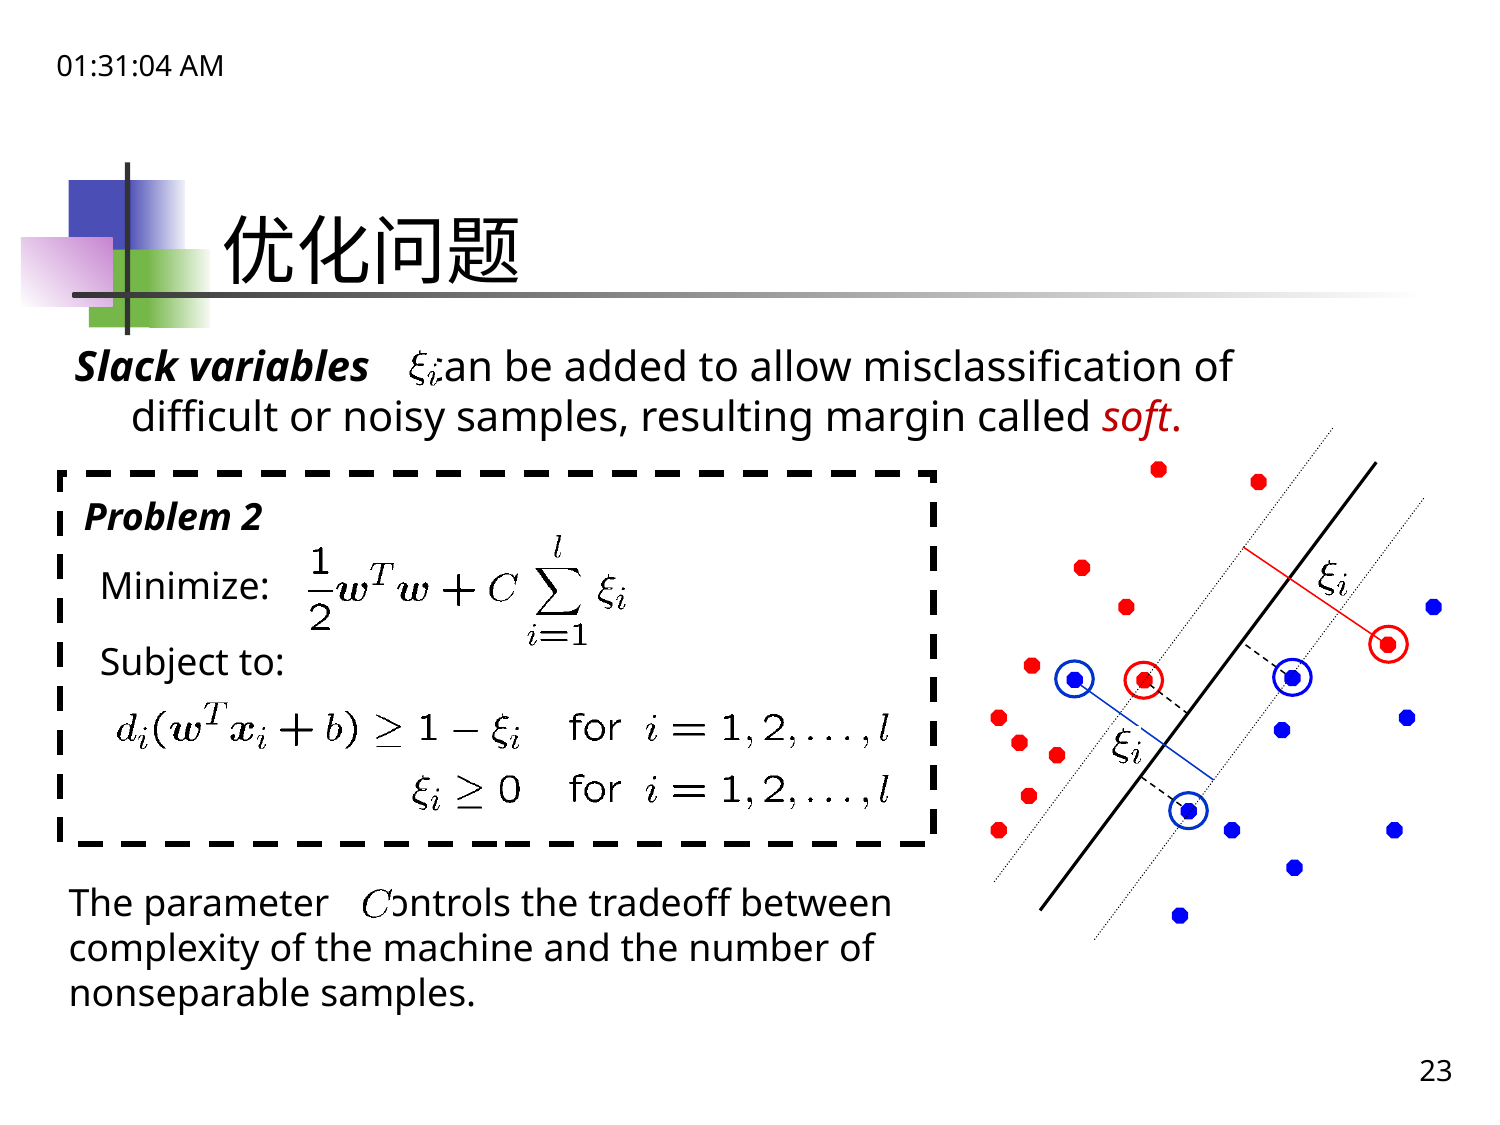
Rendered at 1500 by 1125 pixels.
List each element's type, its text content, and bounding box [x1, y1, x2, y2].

text_box [1172, 908, 1188, 923]
text_box The parameter controls the tradeoff between complexity of the machine and the number of nonseparable samples. [53, 871, 930, 1022]
text_box [1387, 822, 1402, 838]
text_box Problem 2 [69, 485, 463, 546]
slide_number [41, 19, 354, 95]
slide_number 23 [1155, 1024, 1468, 1100]
text_box [991, 710, 1007, 726]
text_box [1021, 788, 1037, 804]
text_box [1426, 599, 1441, 615]
text_box [1274, 722, 1290, 738]
text_box Subject to: [85, 630, 503, 691]
picture [407, 347, 438, 386]
picture [307, 533, 626, 646]
picture [116, 700, 890, 811]
text_box 优化问题 [206, 196, 1282, 302]
text_box [1125, 662, 1163, 699]
text_box [1049, 747, 1065, 763]
text_box [1055, 660, 1094, 697]
text_box [1273, 659, 1312, 696]
text_box Minimize: [84, 554, 302, 615]
text_box [1399, 710, 1415, 726]
picture [1110, 726, 1141, 764]
text_box [1074, 560, 1090, 576]
text_box [1224, 822, 1240, 838]
text_box [1151, 462, 1166, 477]
picture [360, 887, 393, 920]
text_box Slack variables can be added to allow misclassification of difficult or noisy samples, resulting margin called soft. [59, 332, 1327, 492]
text_box [1012, 735, 1027, 751]
text_box [1169, 792, 1208, 829]
picture [1316, 558, 1347, 597]
text_box [1024, 658, 1040, 673]
text_box [1251, 474, 1266, 490]
text_box [1287, 860, 1302, 876]
text_box [1119, 599, 1134, 615]
text_box [60, 473, 934, 844]
text_box [1369, 626, 1408, 663]
text_box [991, 822, 1007, 838]
